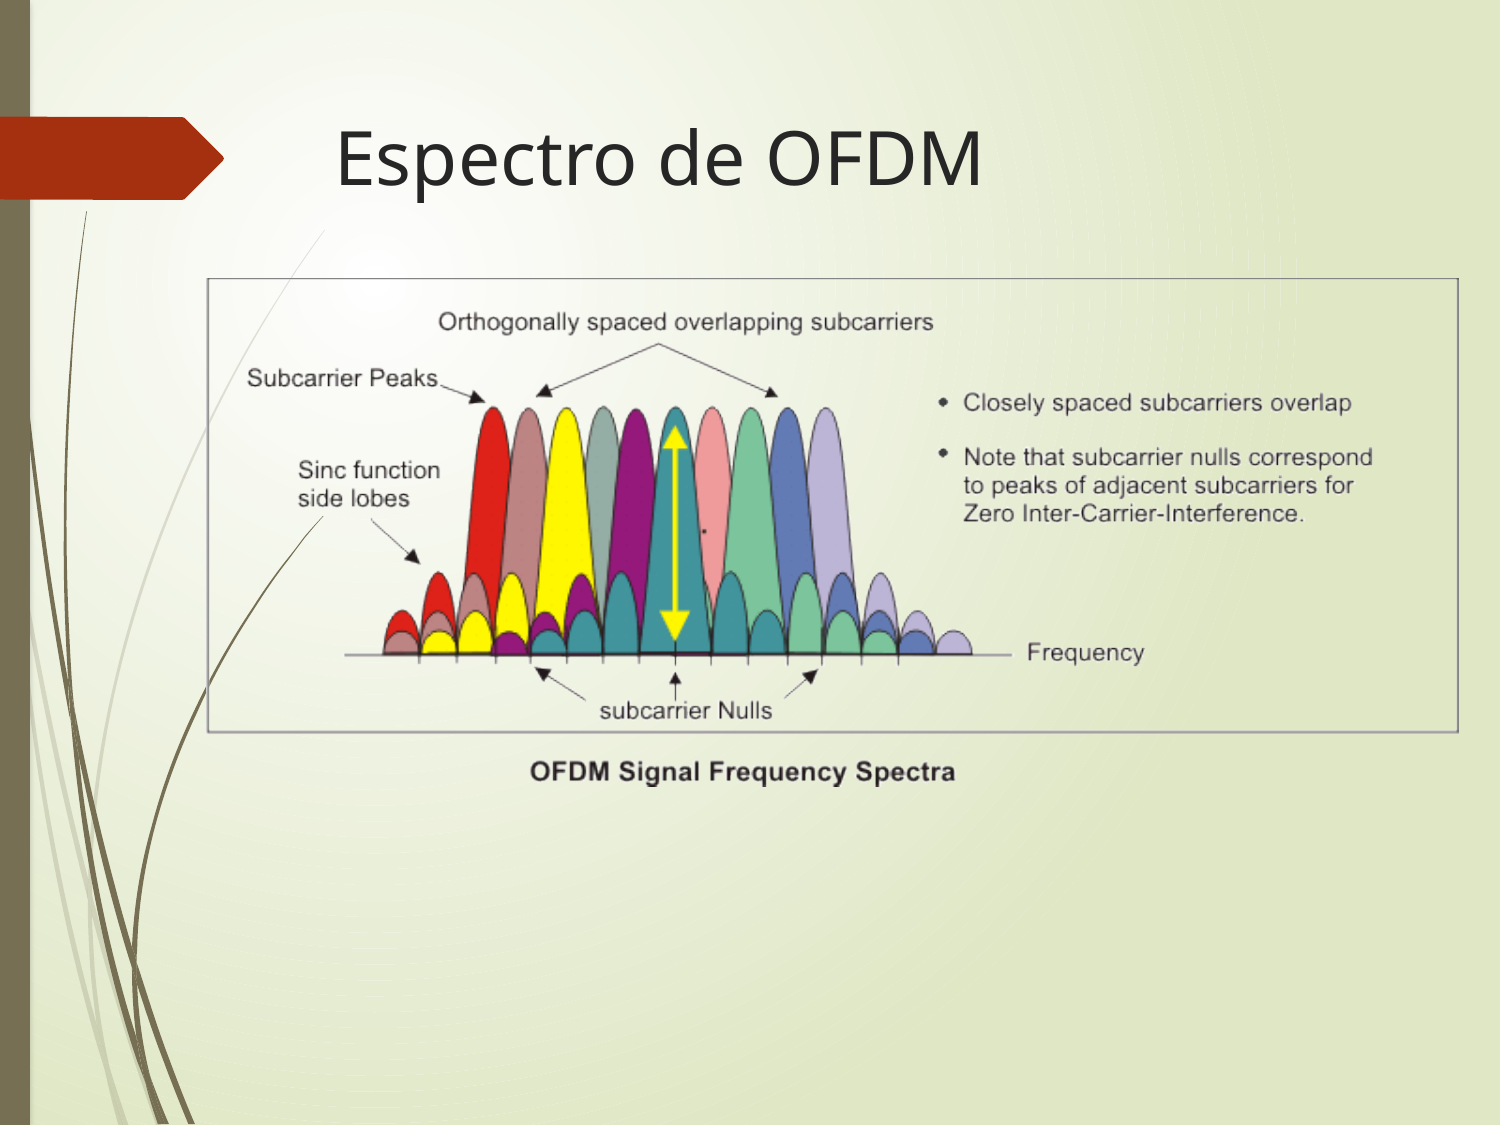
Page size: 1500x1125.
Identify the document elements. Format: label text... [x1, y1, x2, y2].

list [206, 278, 1460, 788]
title Espectro de OFDM [319, 102, 1400, 278]
